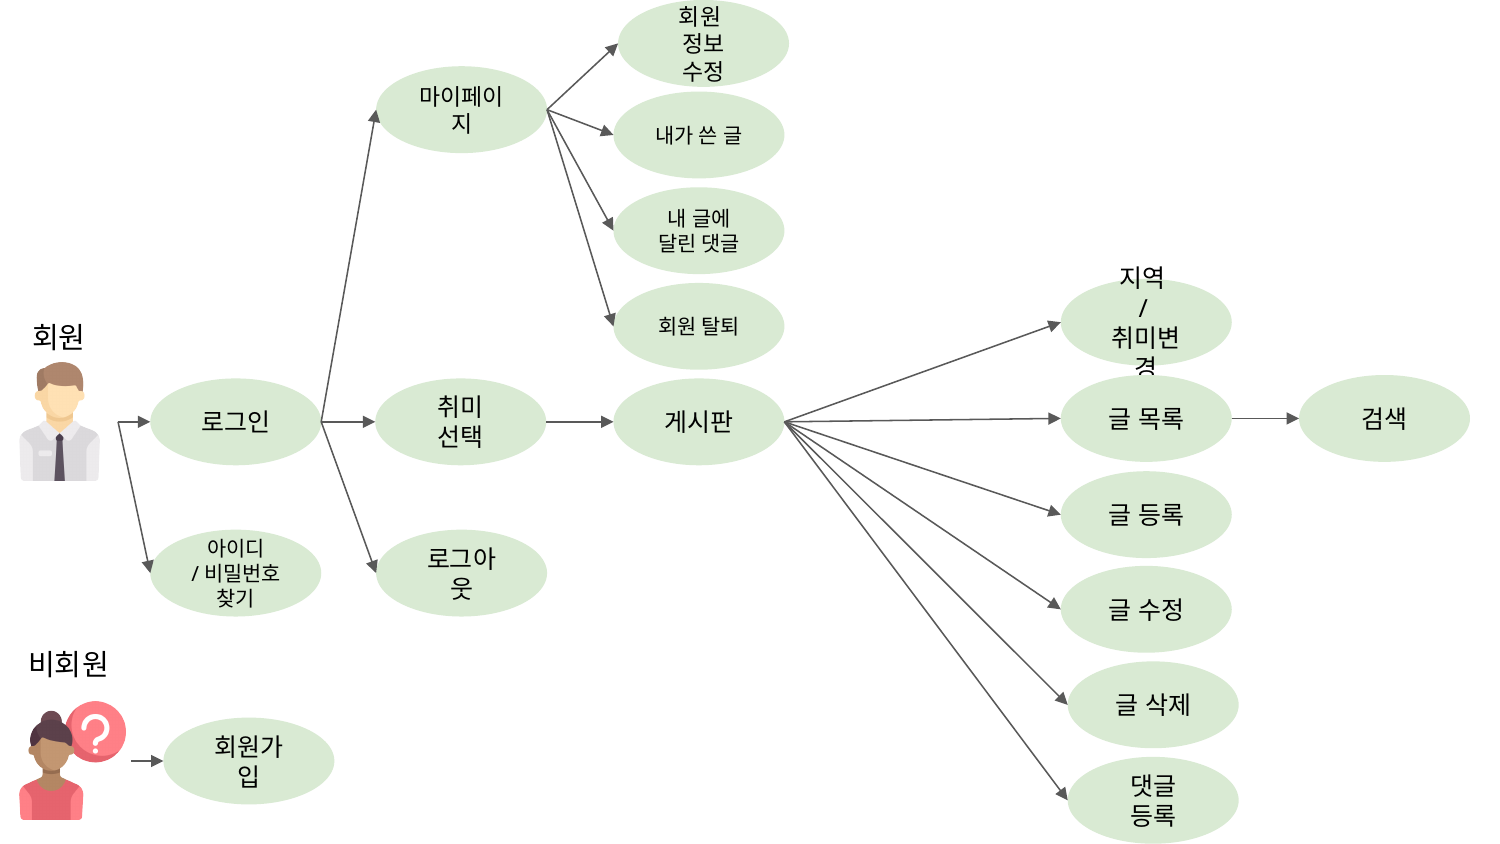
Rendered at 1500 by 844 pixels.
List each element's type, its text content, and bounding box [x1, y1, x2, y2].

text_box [117, 421, 151, 574]
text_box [546, 109, 614, 136]
text_box 지역 /취미변경 [1060, 278, 1232, 366]
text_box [546, 142, 614, 327]
text_box 로그인 [150, 378, 315, 466]
text_box 내 글에 달린 댓글 [618, 187, 785, 275]
text_box 회원 탈퇴 [614, 282, 784, 370]
text_box 회원 [13, 304, 105, 361]
text_box 회원 정보 수정 [618, 0, 790, 87]
text_box 검색 [1299, 375, 1471, 462]
text_box 내가 쓴 글 [618, 91, 785, 179]
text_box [546, 43, 619, 110]
text_box 마이페이지 [376, 66, 541, 154]
text_box 글 삭제 [1073, 661, 1239, 749]
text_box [320, 109, 377, 423]
text_box 글 등록 [1073, 471, 1232, 559]
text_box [320, 430, 377, 574]
text_box 회원가입 [163, 717, 335, 805]
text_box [784, 321, 1061, 423]
text_box 게시판 [613, 378, 779, 466]
text_box 아이디 /비밀번호 찾기 [151, 529, 320, 617]
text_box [784, 421, 1068, 801]
picture [12, 701, 132, 821]
text_box 취미 선택 [382, 378, 547, 466]
text_box 로그아웃 [377, 529, 548, 617]
text_box 글 목록 [1065, 375, 1232, 462]
text_box 댓글 등록 [1069, 756, 1239, 844]
text_box 비회원 [13, 631, 132, 697]
text_box 글 수정 [1073, 565, 1232, 653]
picture [0, 362, 119, 482]
